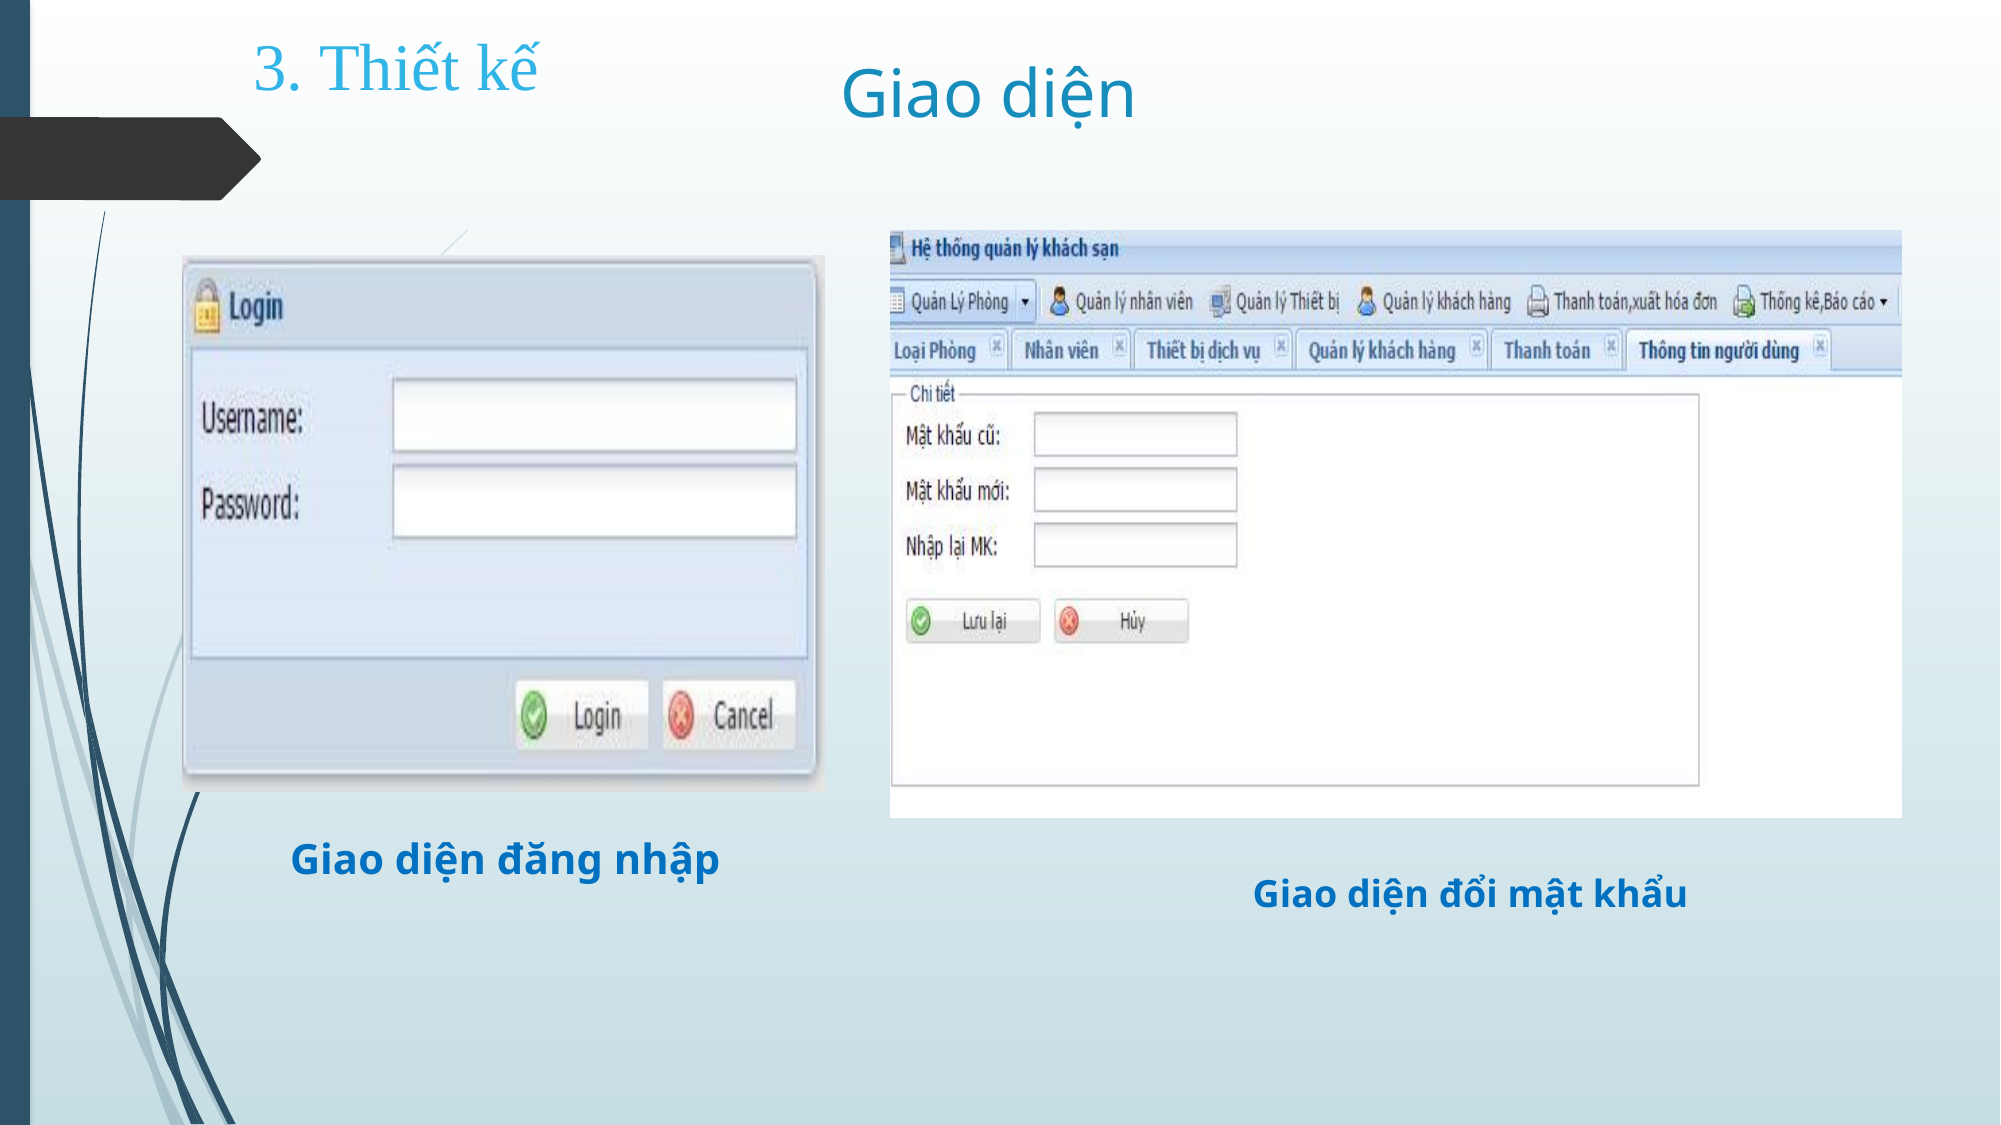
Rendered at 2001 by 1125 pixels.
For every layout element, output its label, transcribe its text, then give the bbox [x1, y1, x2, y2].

text_box 3. Thiết kế [238, 16, 573, 111]
picture [890, 229, 1903, 818]
text_box Giao diện đăng nhập [275, 825, 736, 891]
picture [181, 255, 826, 792]
text_box Giao diện đổi mật khẩu [1238, 862, 1704, 923]
title Giao diện [825, 43, 1202, 143]
